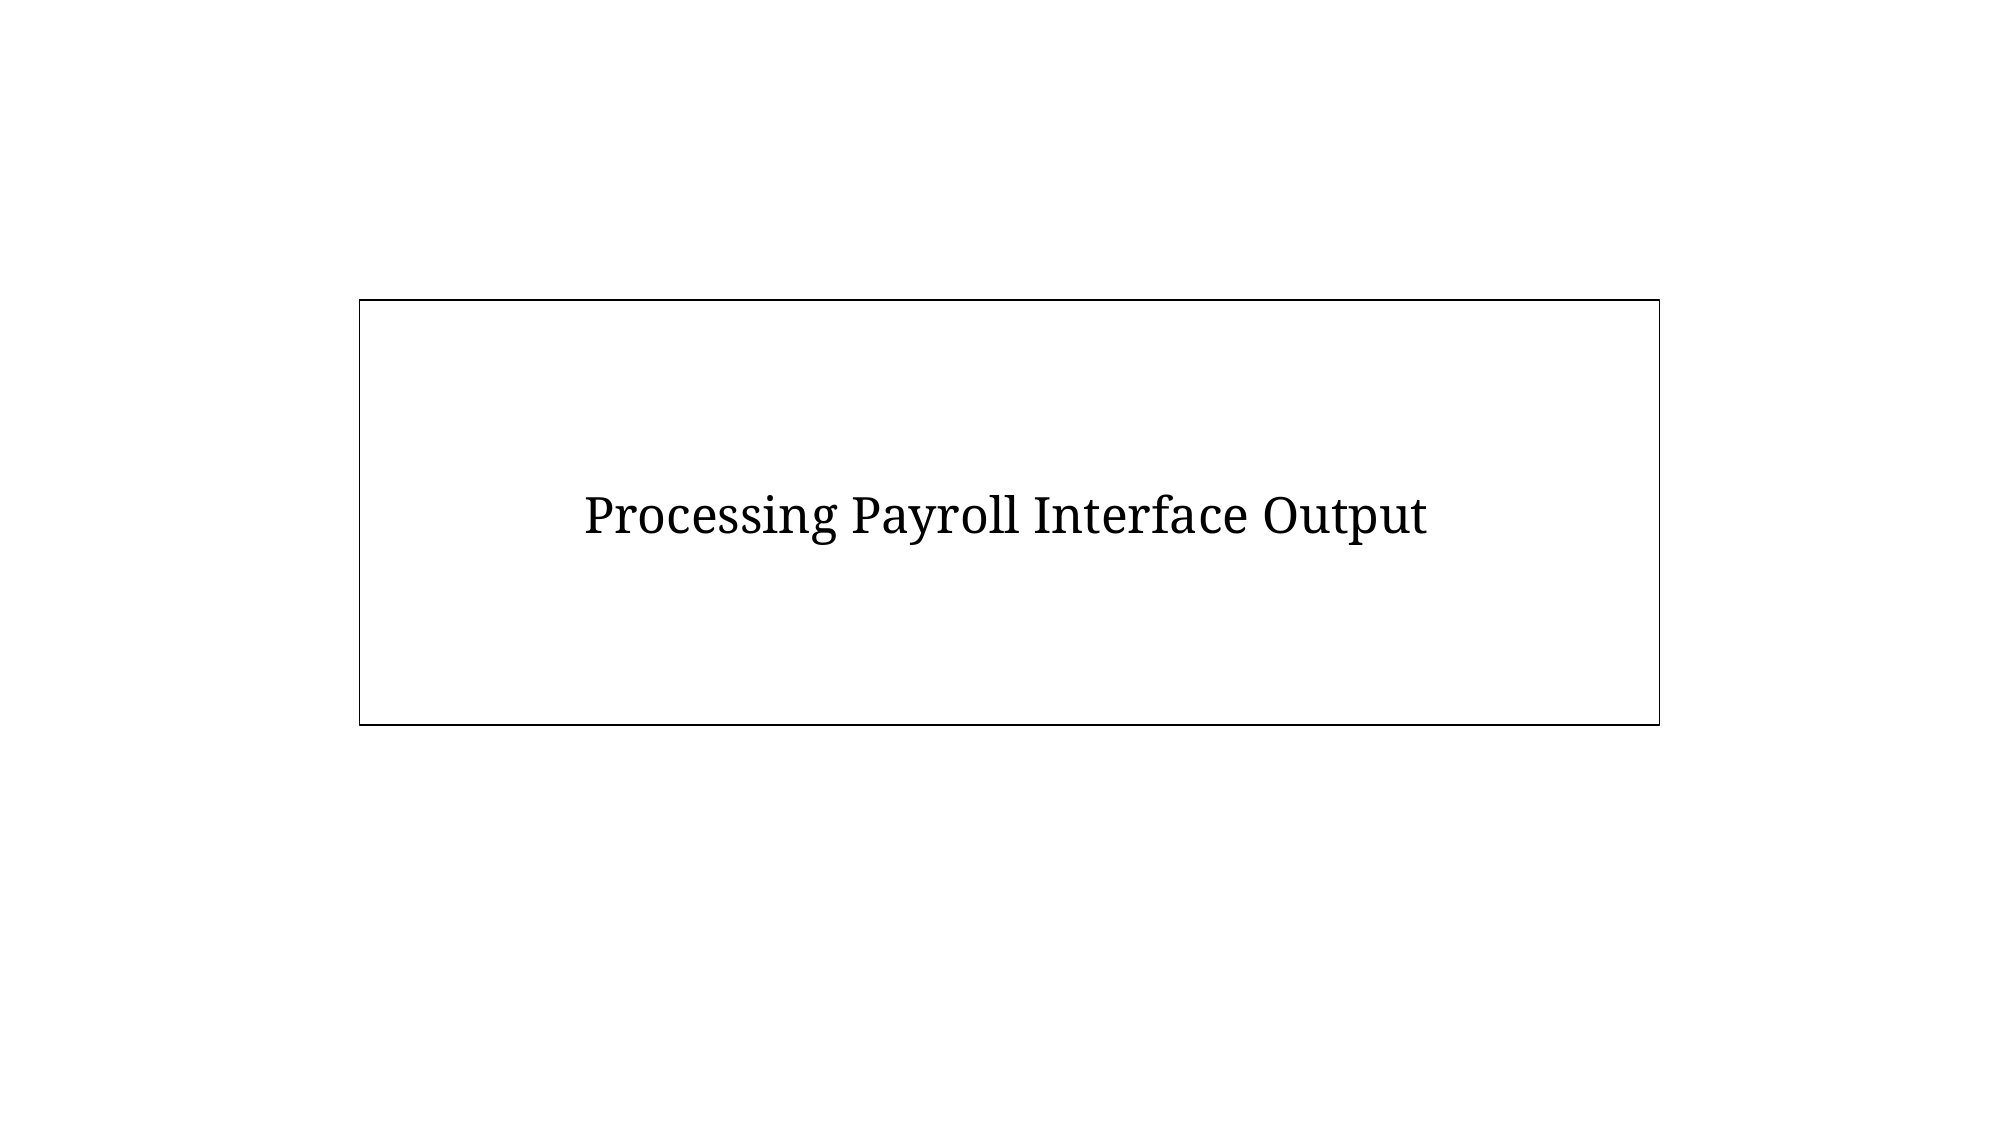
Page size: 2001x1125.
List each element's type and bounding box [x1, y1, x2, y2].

text_box [359, 299, 1660, 725]
